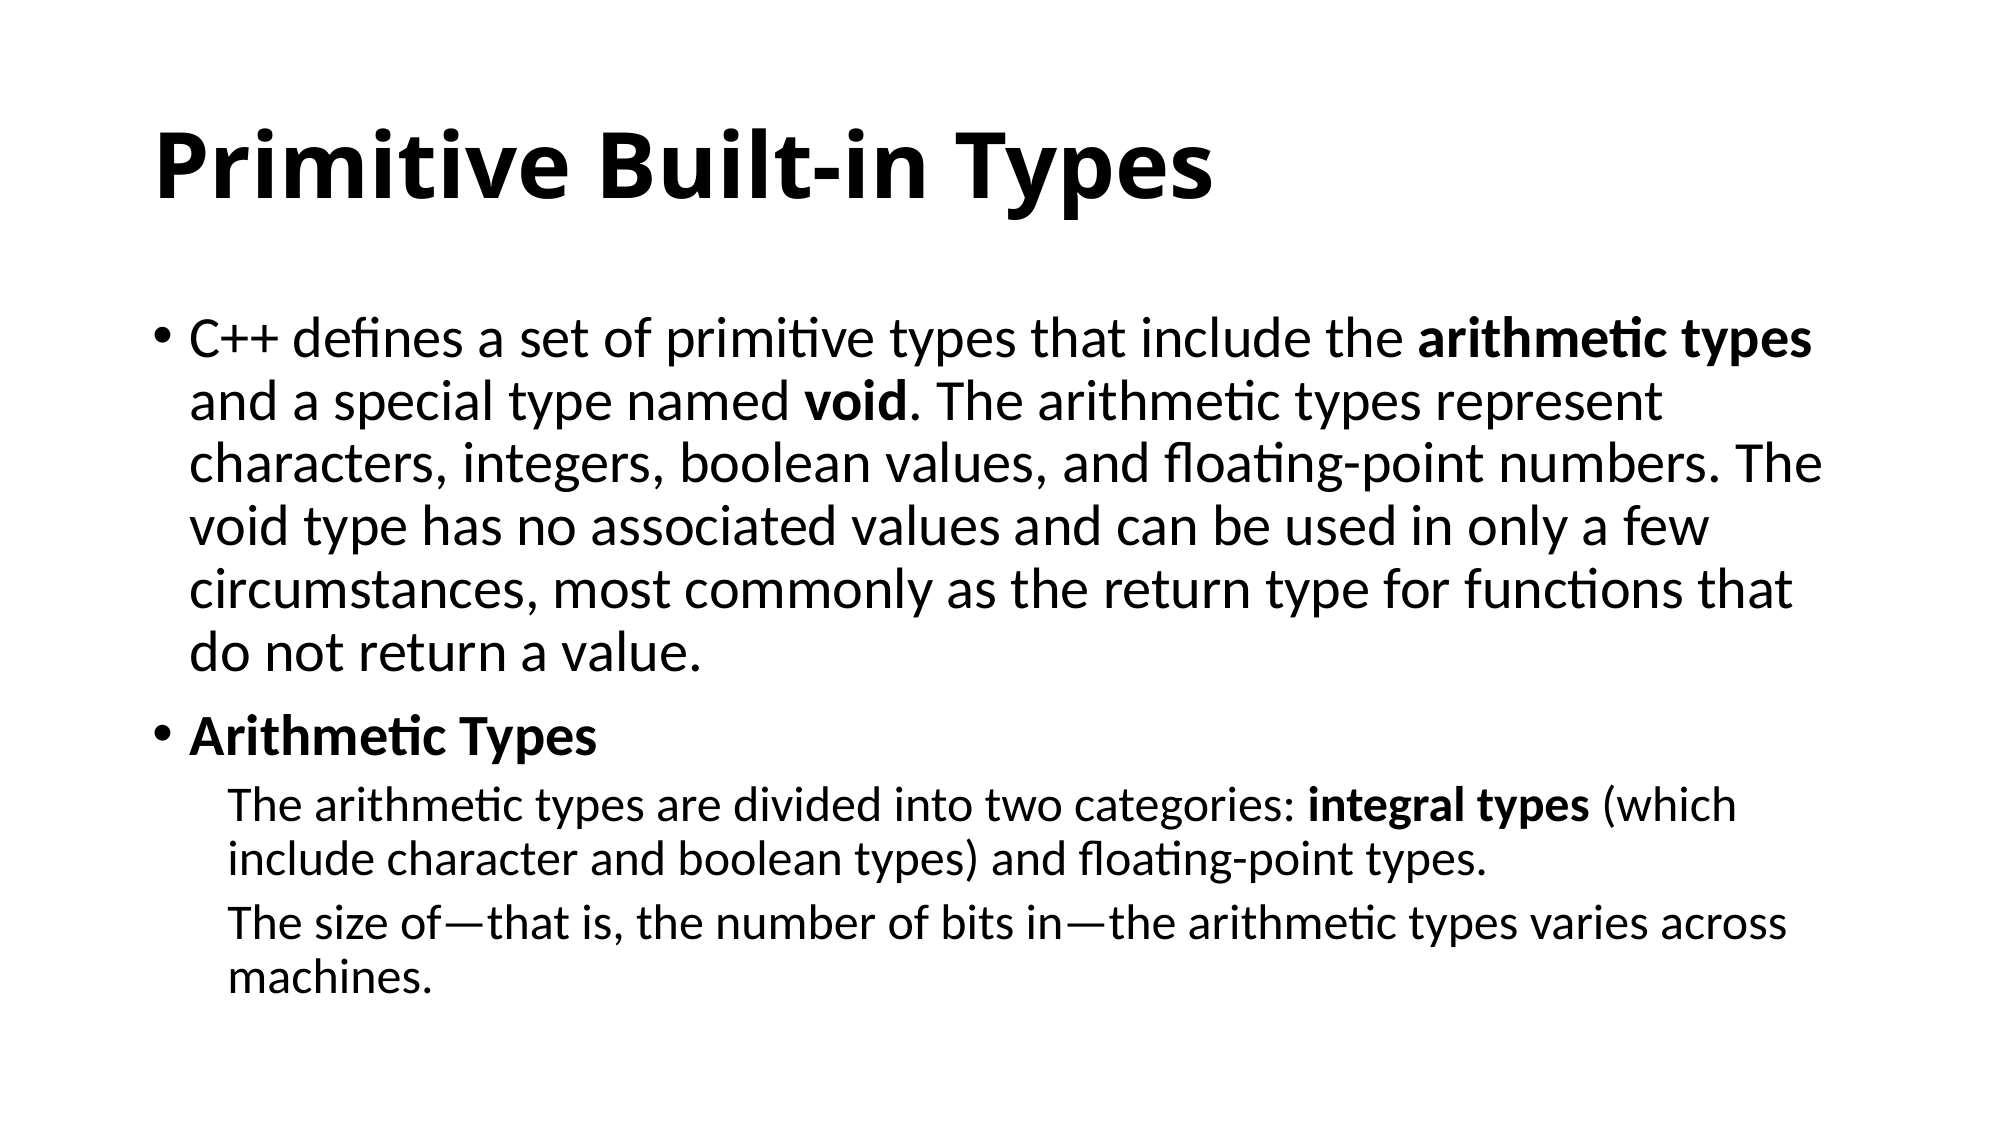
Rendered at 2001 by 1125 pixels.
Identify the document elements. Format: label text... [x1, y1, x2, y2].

title Primitive Built-in Types [137, 59, 1863, 278]
list C++ defines a set of primitive types that include the arithmetic types and a special type named void. The arithmetic types represent characters, integers, boolean values, and floating-point numbers. The void type has no associated values and can be used in only a few circumstances, most commonly as the return type for functions that do not return a value. Arithmetic Types The arithmetic types are divided into two categories: integral types (which include character and boolean types) and floating-point types. The size of—that is, the number of bits in—the arithmetic types varies across machines. [137, 299, 1863, 1014]
